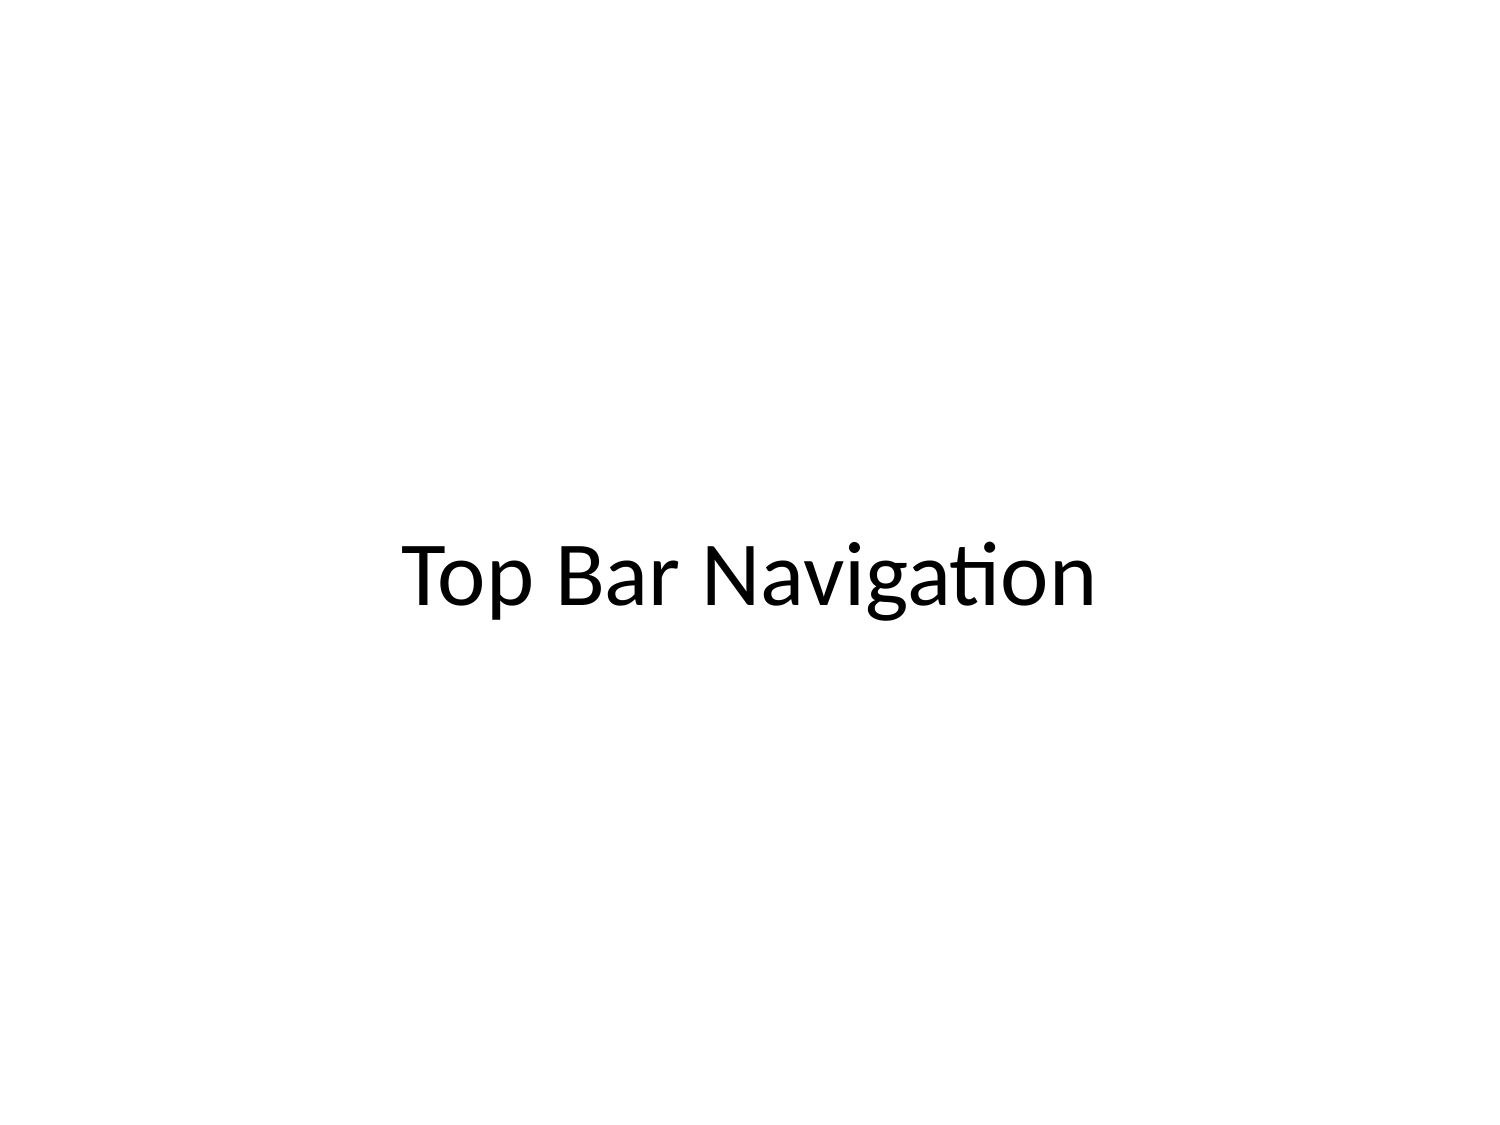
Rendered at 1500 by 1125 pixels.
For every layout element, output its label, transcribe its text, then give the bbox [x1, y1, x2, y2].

title Top Bar Navigation [75, 474, 1425, 663]
